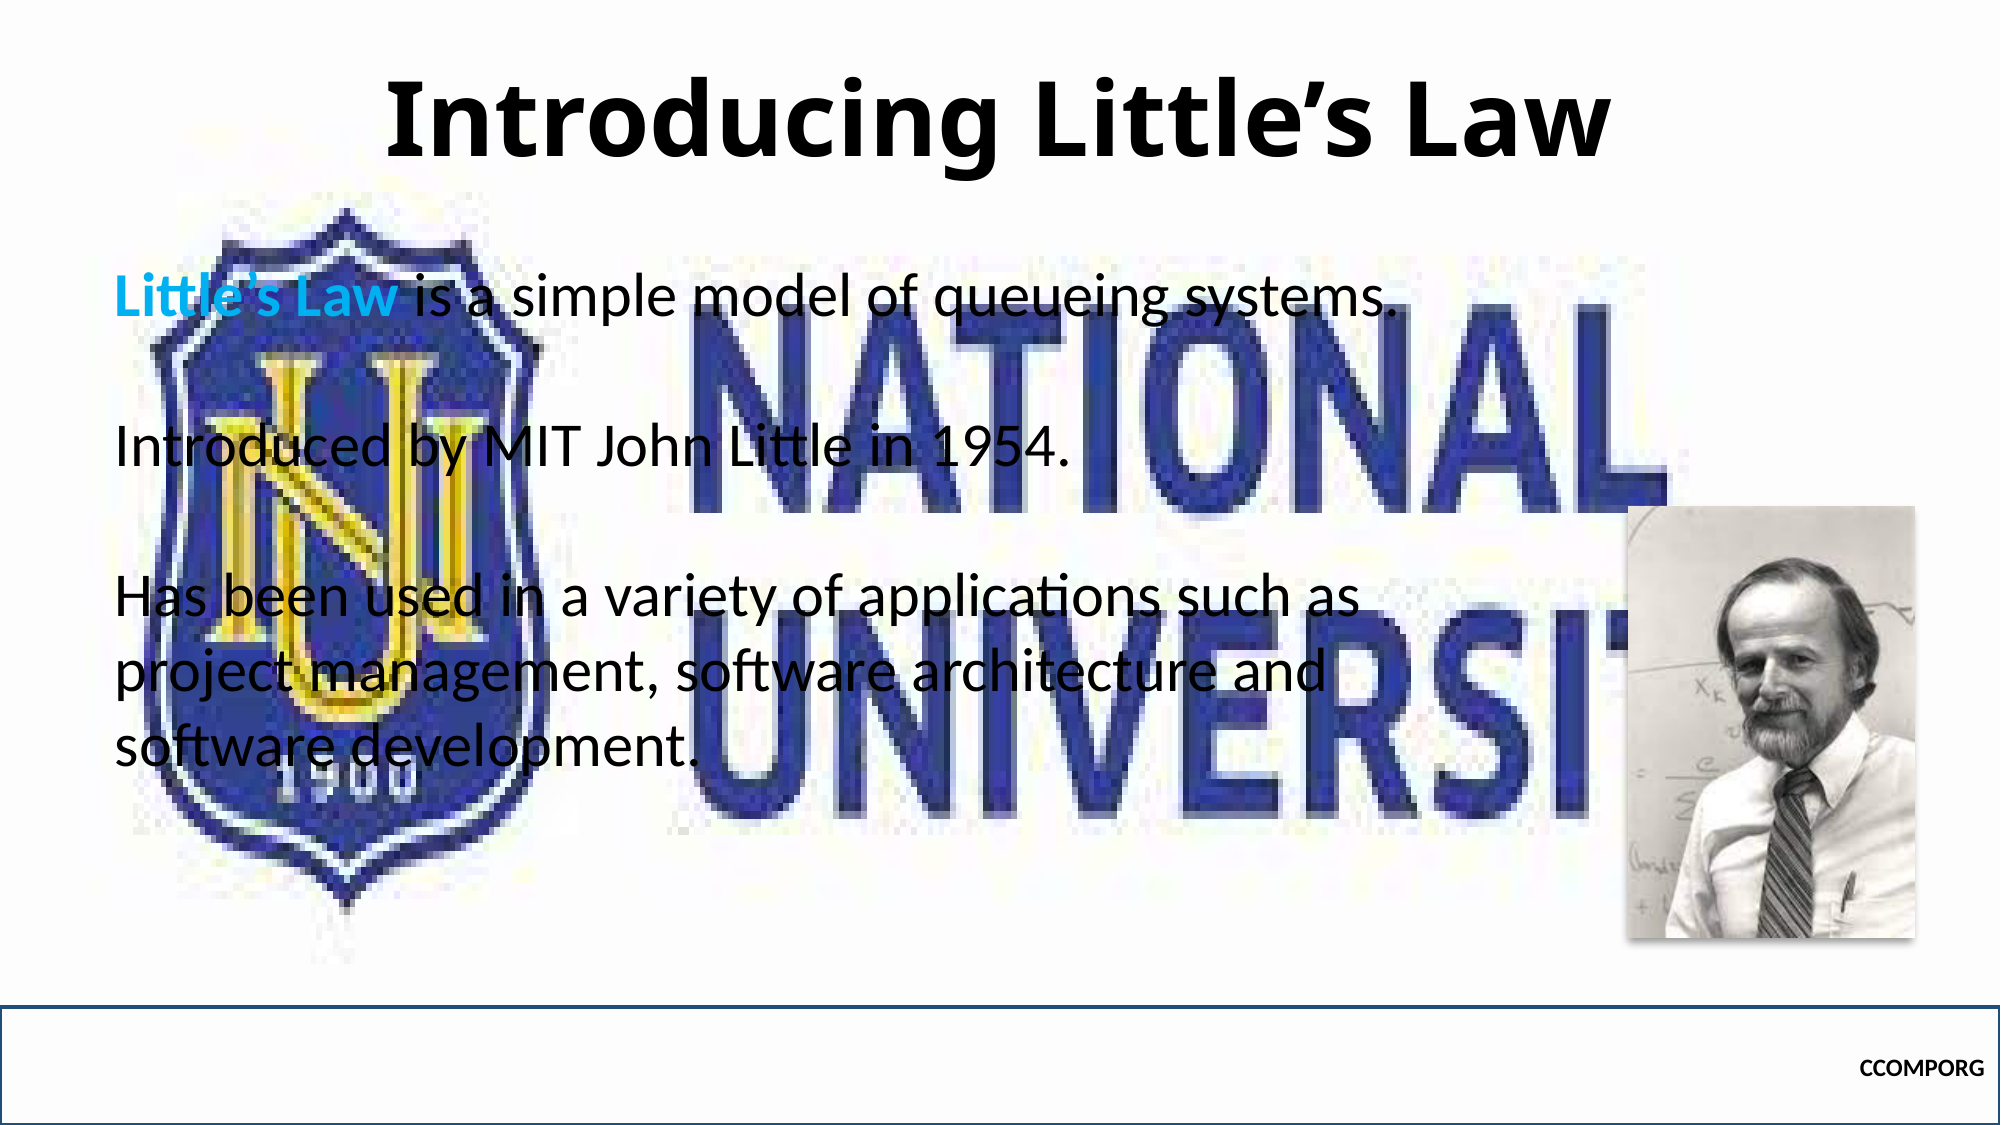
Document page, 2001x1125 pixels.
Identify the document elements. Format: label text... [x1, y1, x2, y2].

footer CCOMPORG [0, 1007, 2000, 1125]
title Introducing Little’s Law [75, 68, 1925, 187]
text_box Little’s Law is a simple model of queueing systems. Introduced by MIT John Little in 1954. Has been used in a variety of applications such as project management, software architecture and software development. [100, 246, 1473, 861]
picture [0, 0, 2000, 1007]
